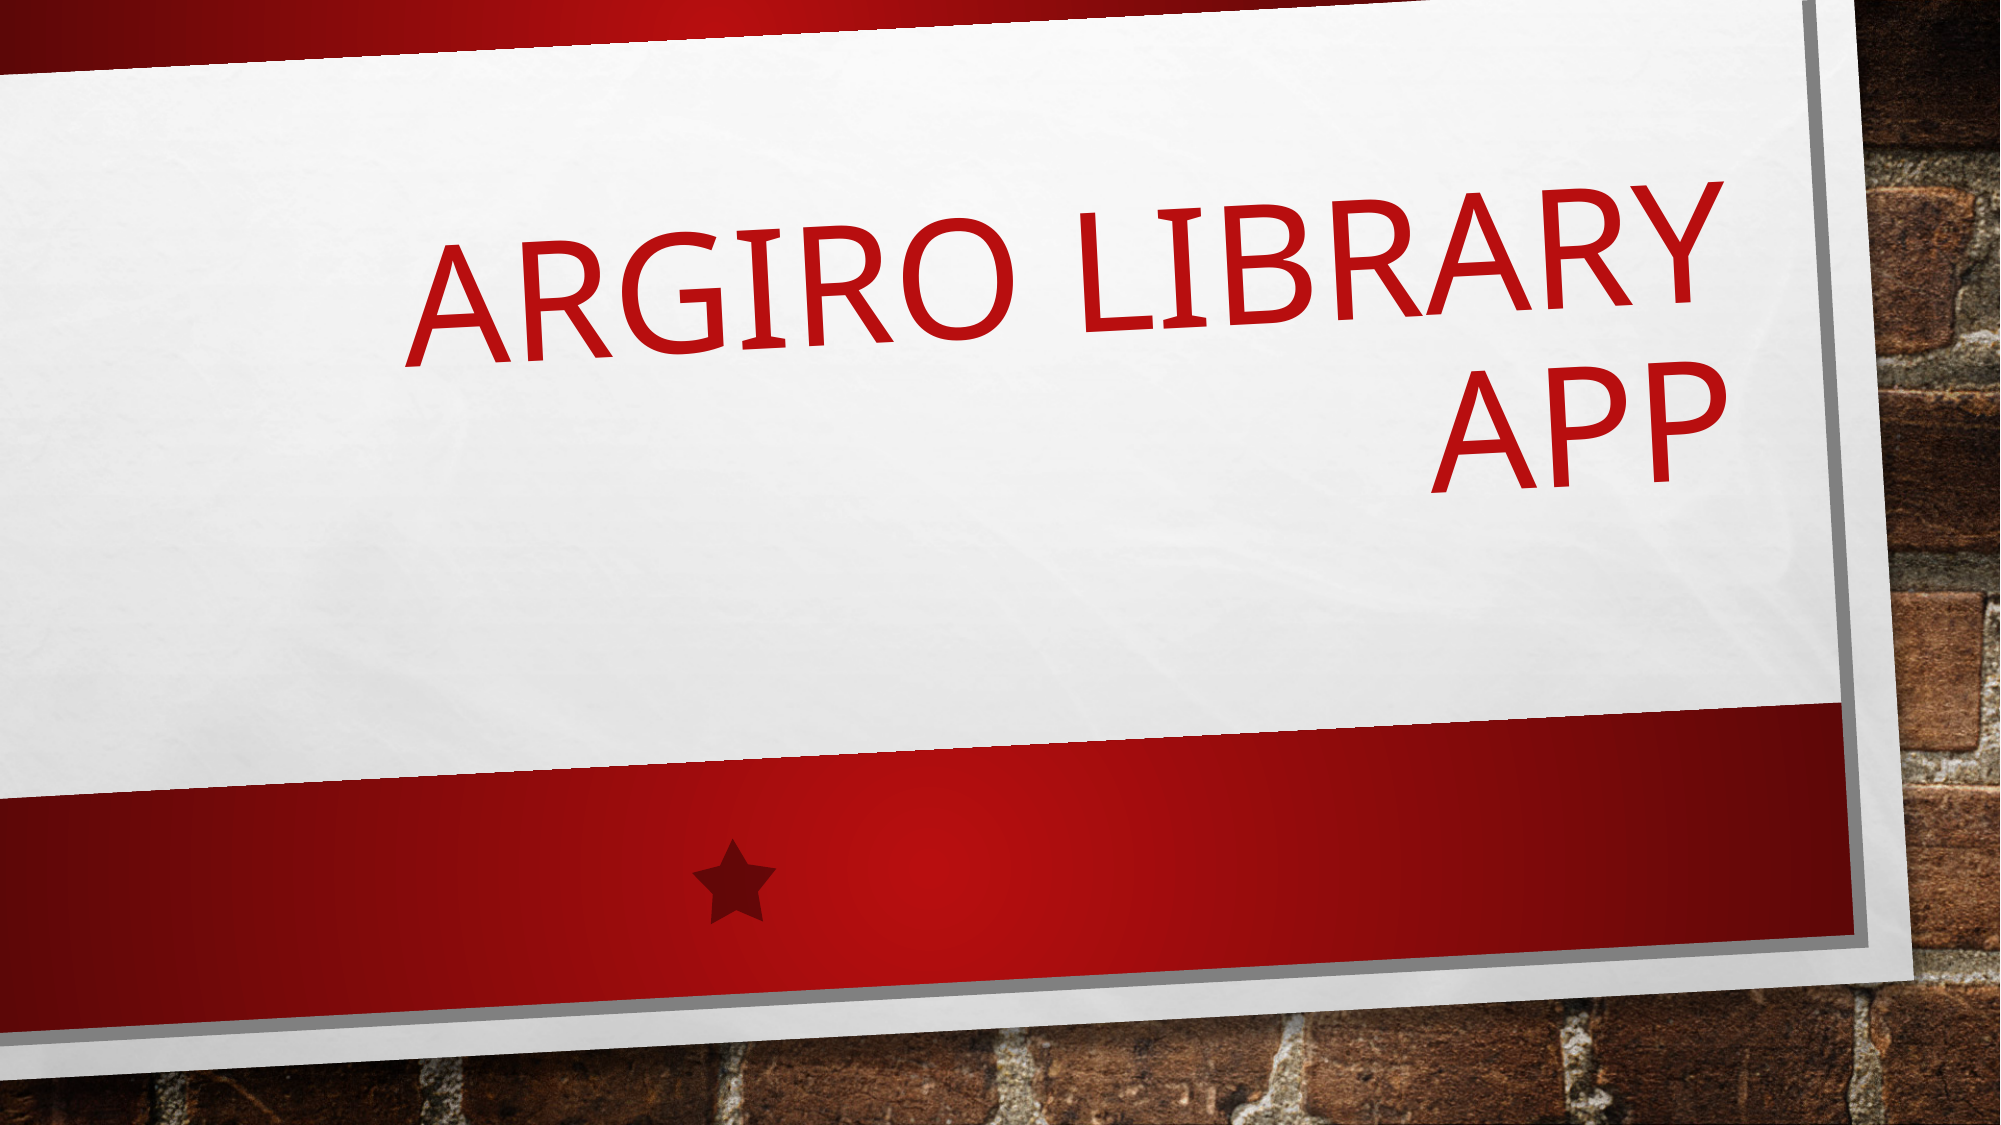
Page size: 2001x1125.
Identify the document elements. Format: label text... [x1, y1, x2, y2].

picture [0, 0, 2000, 1125]
title Argiro Library App [135, 67, 1758, 605]
